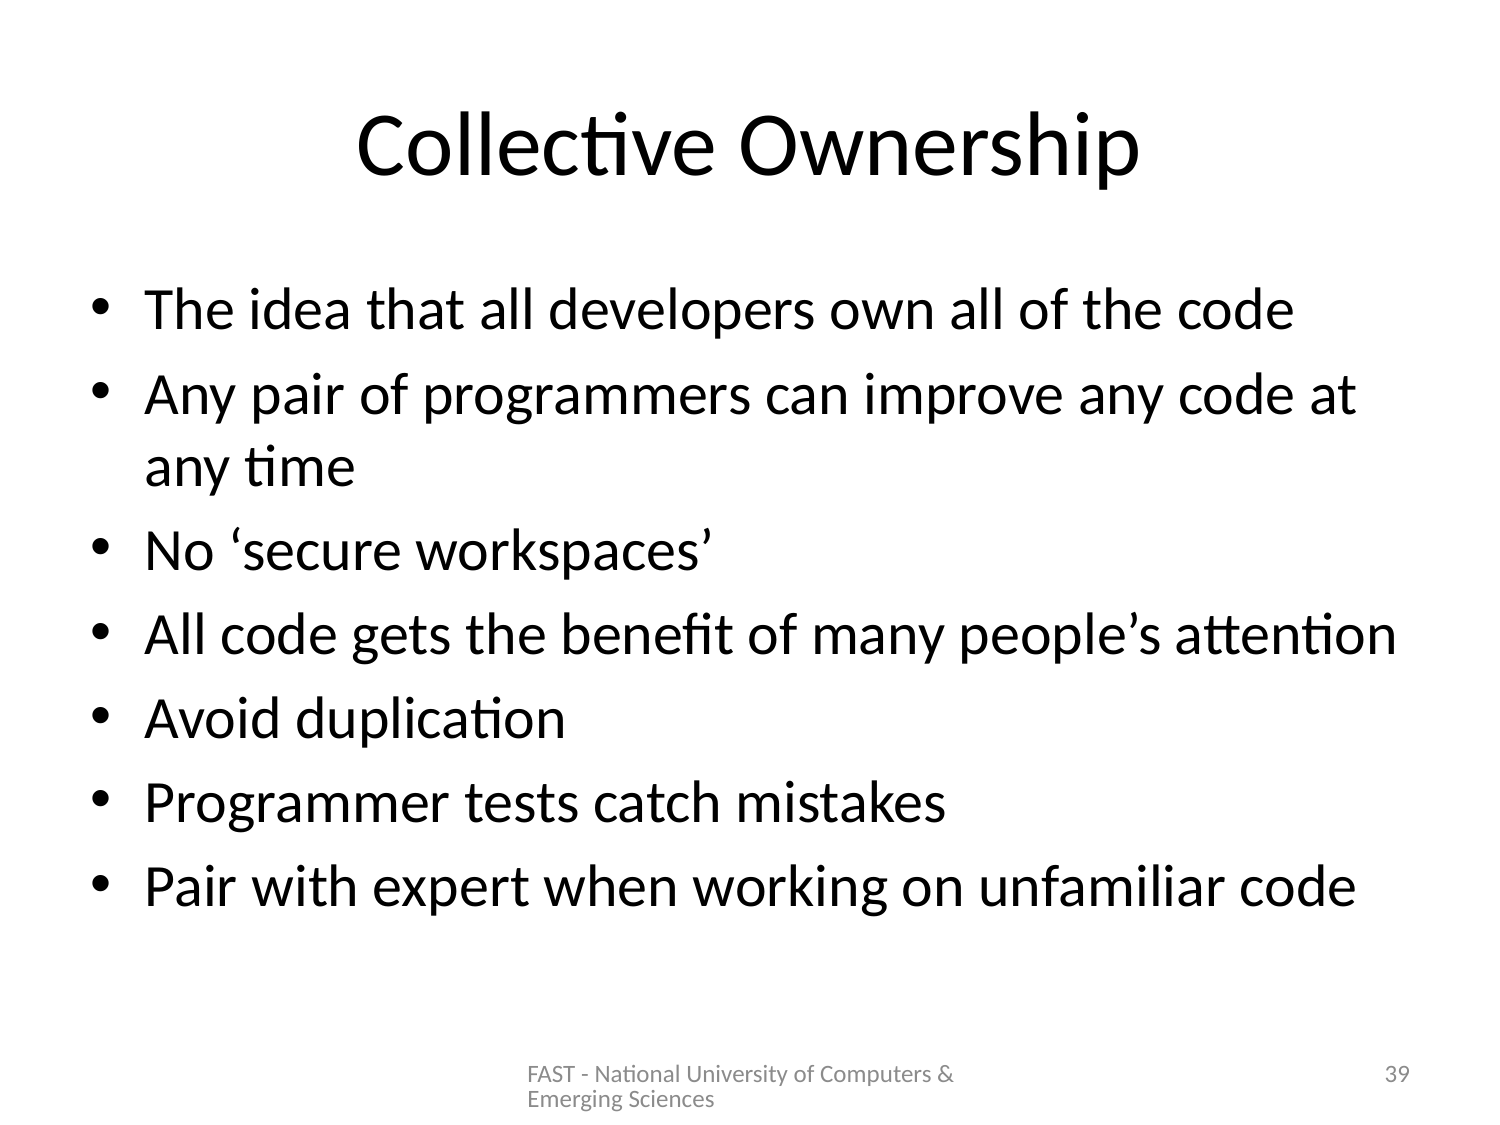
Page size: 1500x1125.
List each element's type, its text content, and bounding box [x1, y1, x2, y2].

slide_number 39 [1074, 1042, 1425, 1103]
list The idea that all developers own all of the code Any pair of programmers can improve any code at any time No ‘secure workspaces’ All code gets the benefit of many people’s attention Avoid duplication Programmer tests catch mistakes Pair with expert when working on unfamiliar code [75, 262, 1425, 1005]
footer FAST - National University of Computers & Emerging Sciences [512, 1042, 988, 1103]
title Collective Ownership [75, 45, 1425, 233]
